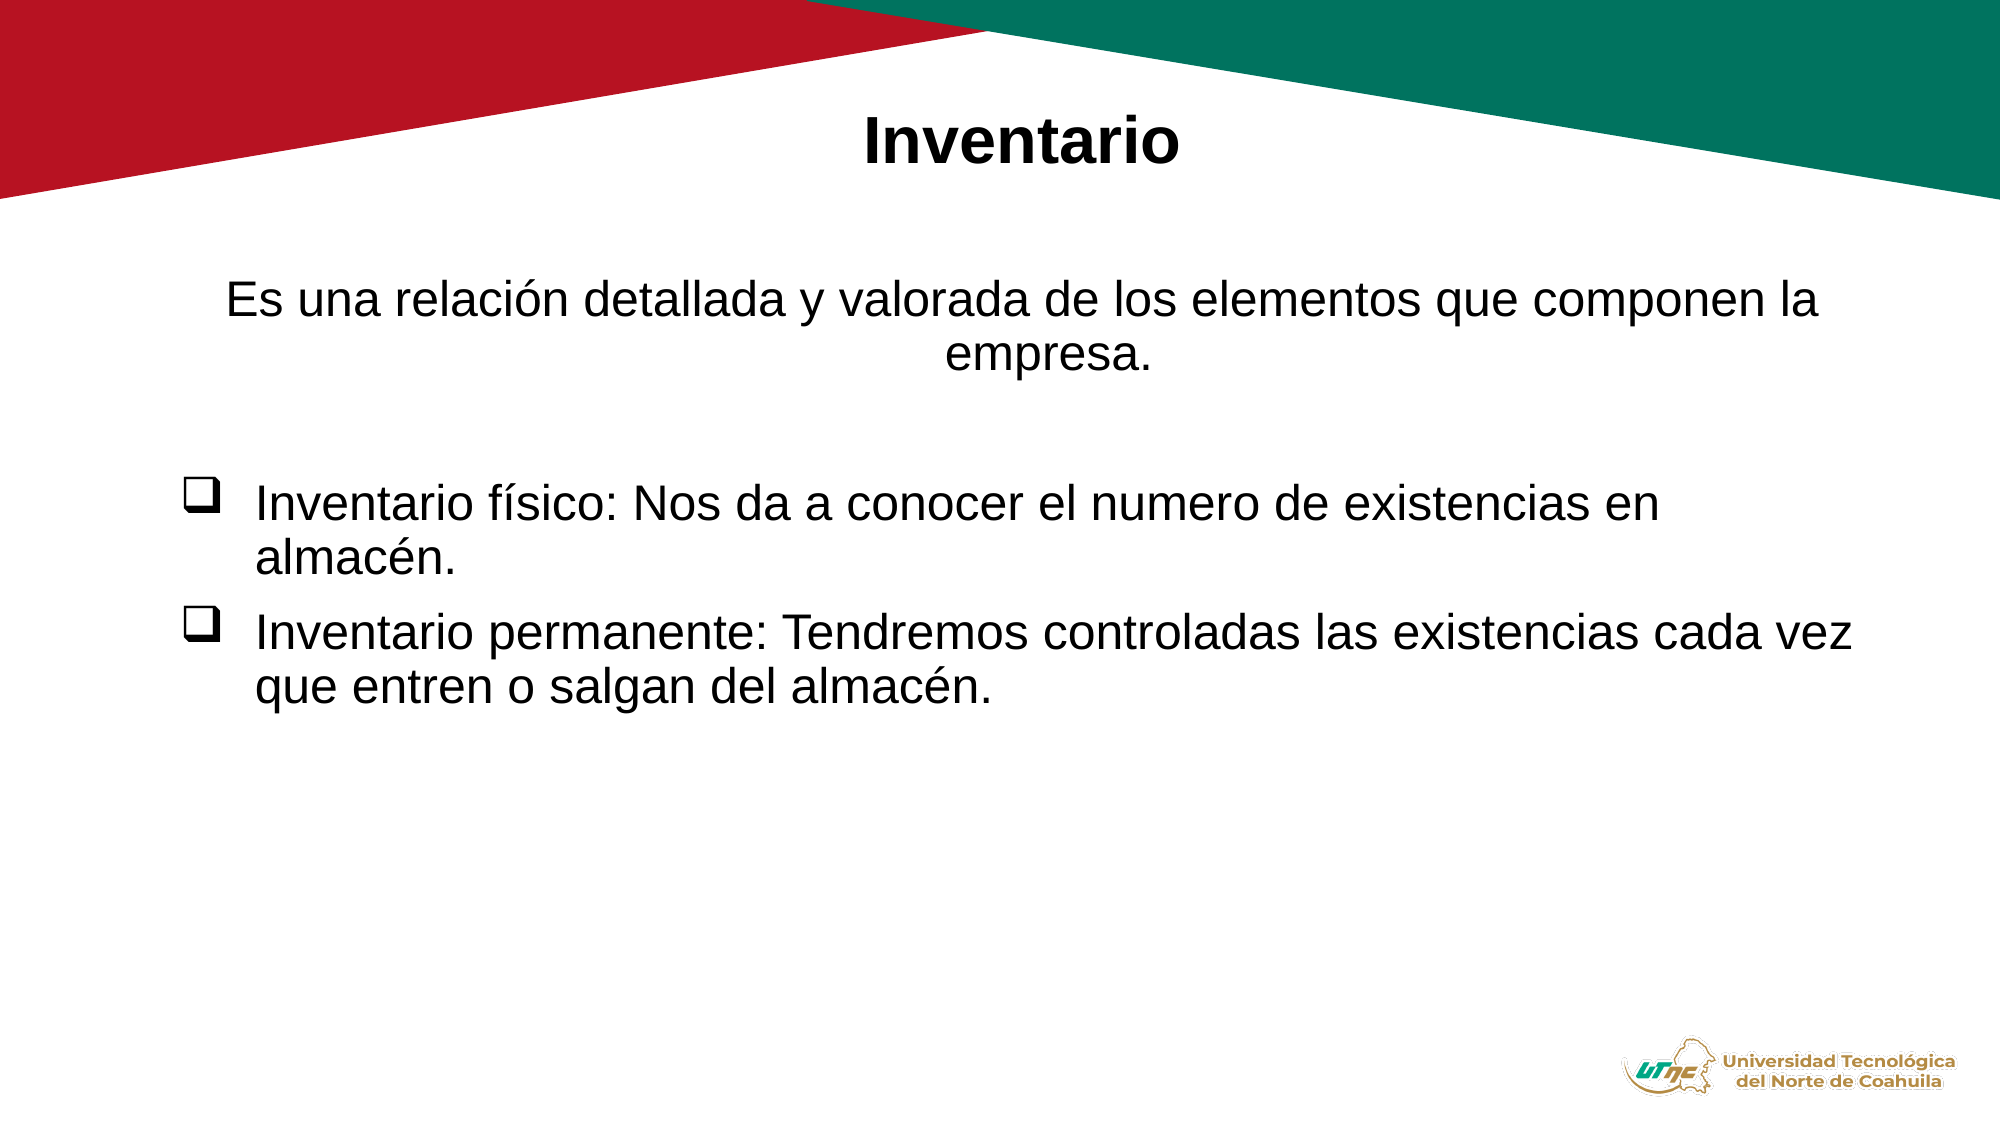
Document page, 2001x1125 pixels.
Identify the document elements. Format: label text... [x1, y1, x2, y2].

text_box [807, 0, 2000, 199]
text_box [0, 0, 987, 198]
subtitle Inventario Es una relación detallada y valorada de los elementos que componen la empresa. Inventario físico: Nos da a conocer el numero de existencias en almacén. Inventario permanente: Tendremos controladas las existencias cada vez que entren o salgan del almacén. [156, 98, 1881, 995]
picture [1615, 1030, 1965, 1103]
